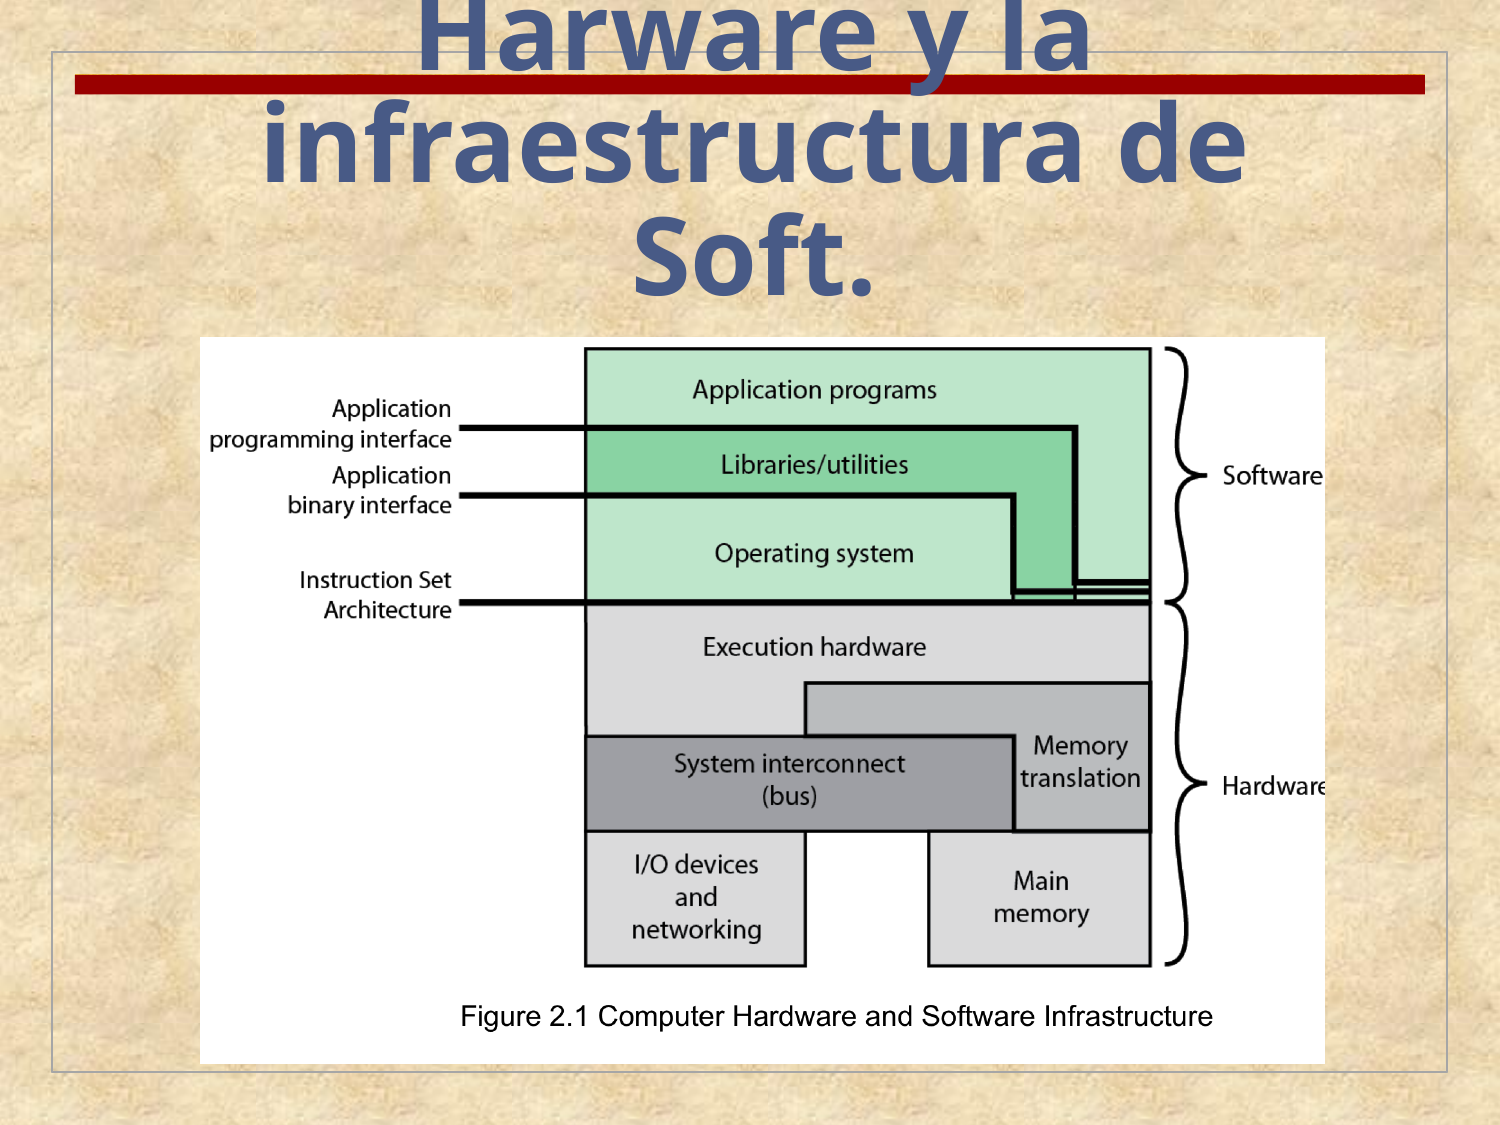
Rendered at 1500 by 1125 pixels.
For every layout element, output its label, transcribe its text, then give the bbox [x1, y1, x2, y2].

title Harware y la infraestructura de Soft. [112, 99, 1397, 318]
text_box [199, 336, 1326, 1065]
picture [0, 0, 1500, 1125]
